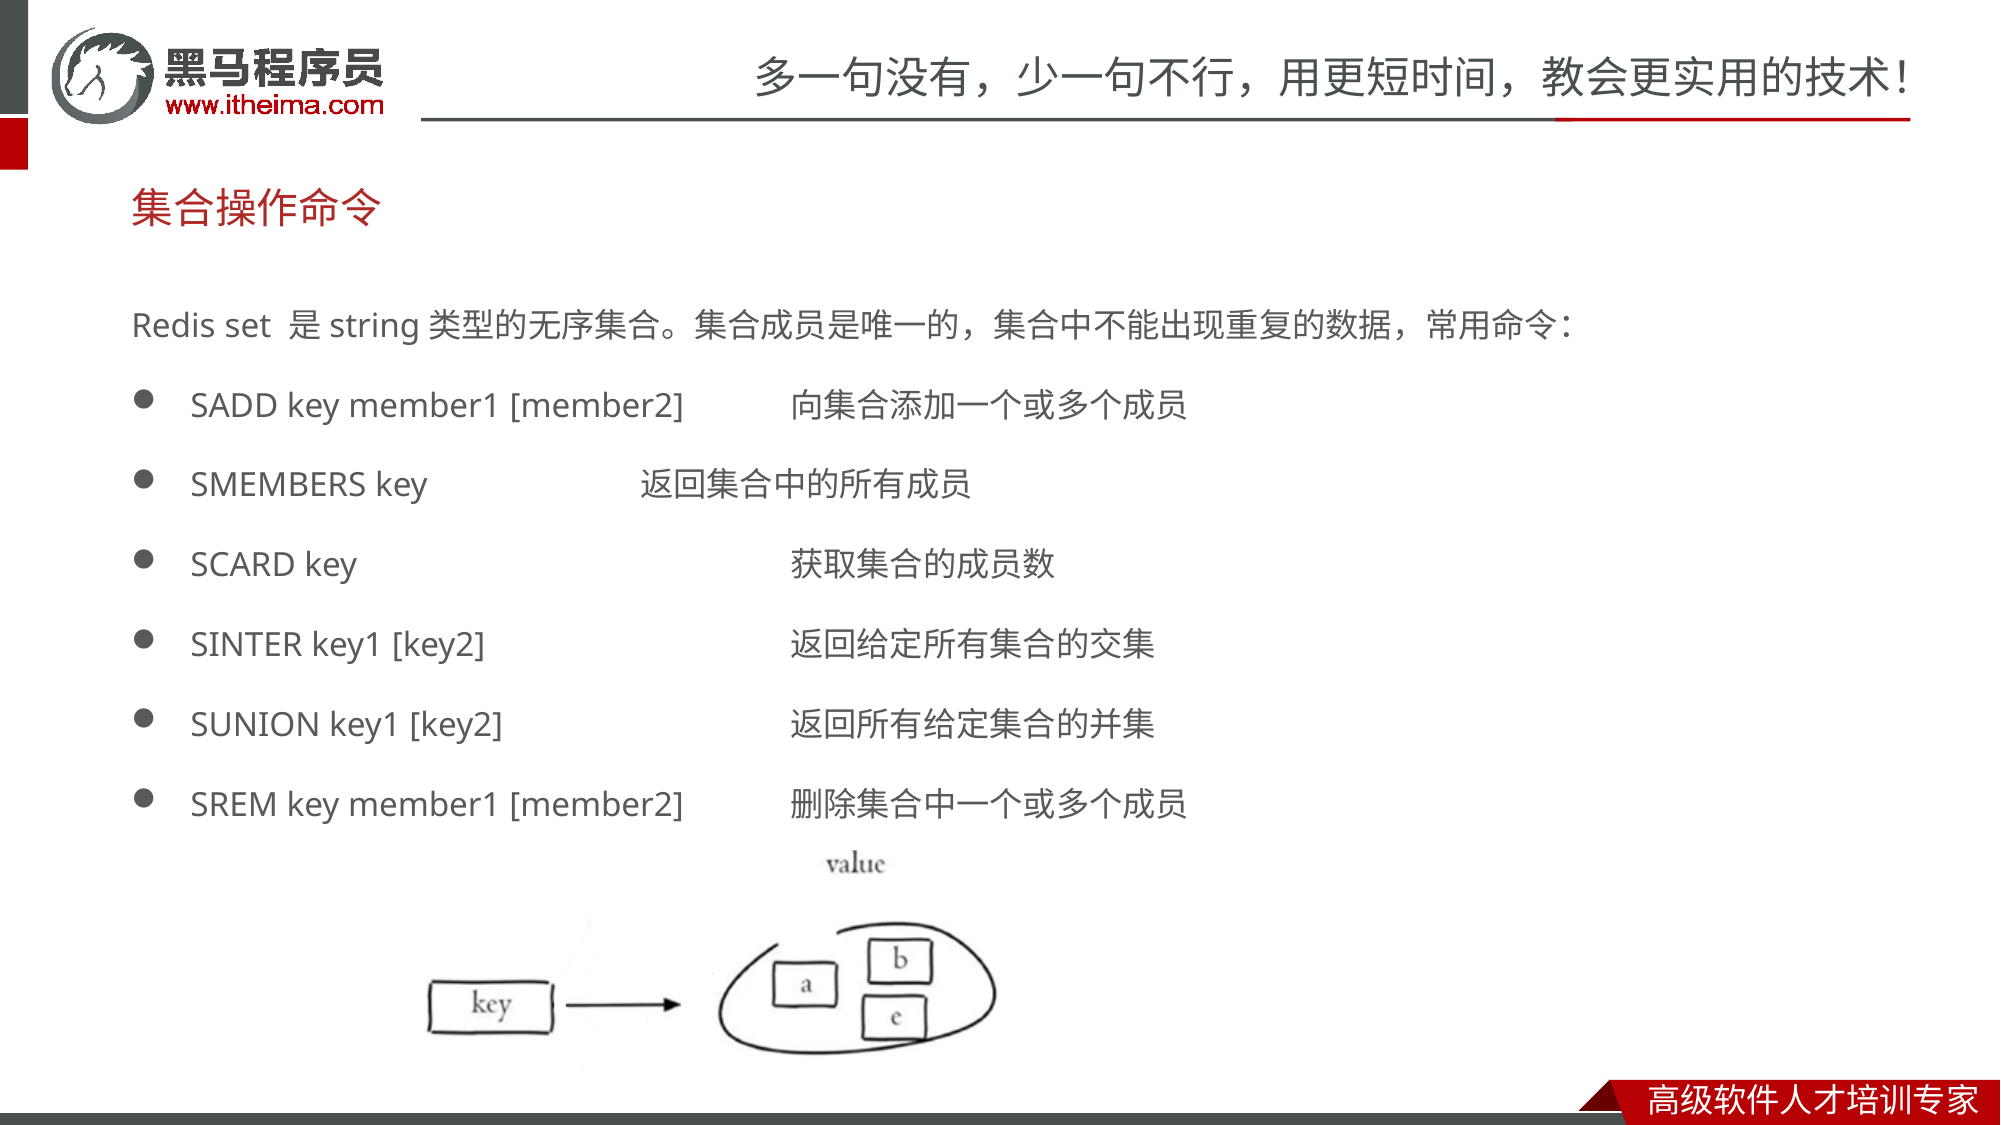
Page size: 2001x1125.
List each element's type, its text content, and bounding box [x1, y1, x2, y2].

text_box Redis set 是string类型的无序集合。集合成员是唯一的，集合中不能出现重复的数据，常用命令： SADD key member1 [member2] 向集合添加一个或多个成员 SMEMBERS key 返回集合中的所有成员 SCARD key 获取集合的成员数 SINTER key1 [key2] 返回给定所有集合的交集 SUNION key1 [key2] 返回所有给定集合的并集 SREM key member1 [member2] 删除集合中一个或多个成员 [116, 256, 1880, 851]
picture [50, 26, 384, 125]
picture [419, 850, 1001, 1071]
title 集合操作命令 [116, 164, 1872, 250]
